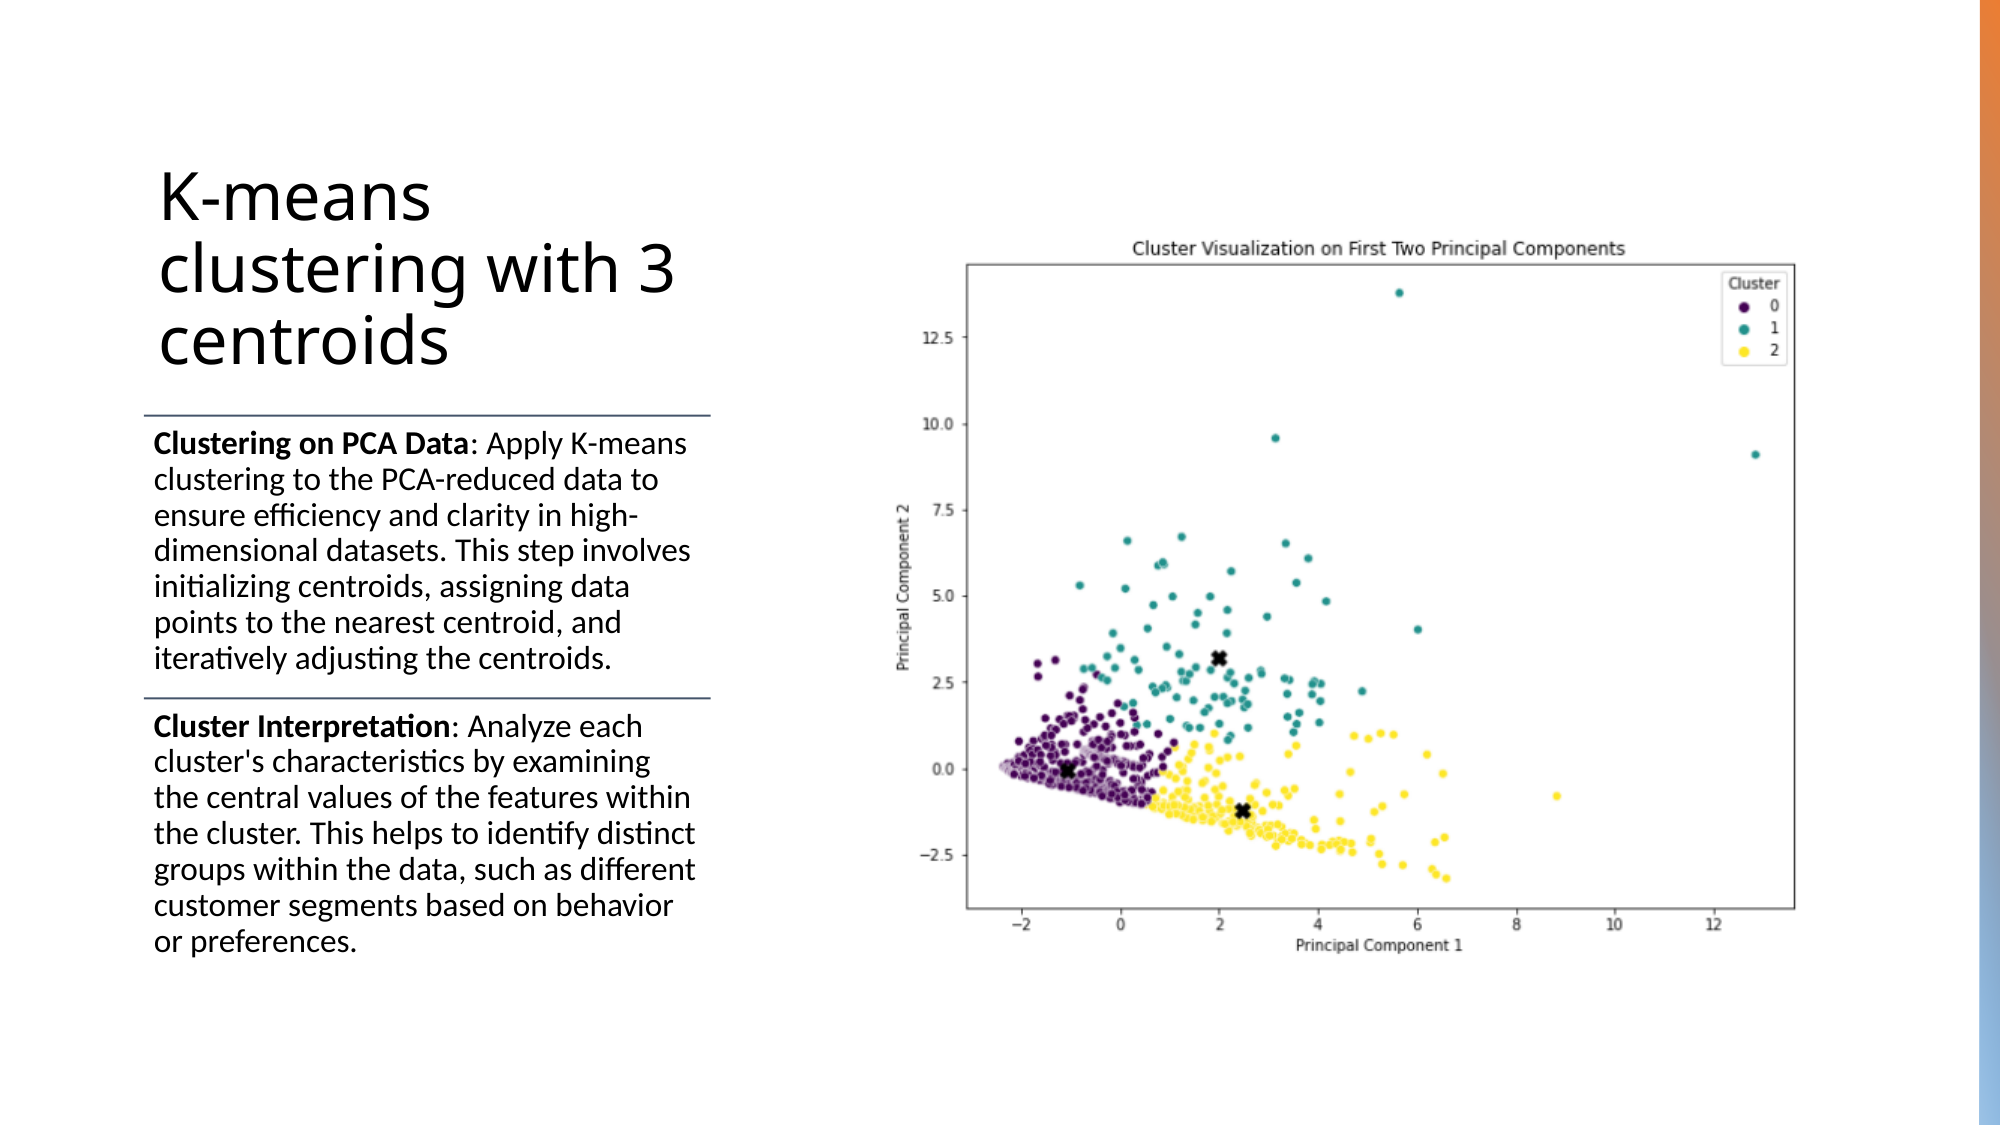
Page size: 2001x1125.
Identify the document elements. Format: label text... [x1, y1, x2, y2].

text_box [1979, 0, 2000, 1125]
picture [882, 236, 1815, 963]
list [143, 415, 711, 982]
title K-means clustering with 3 centroids [143, 121, 711, 387]
